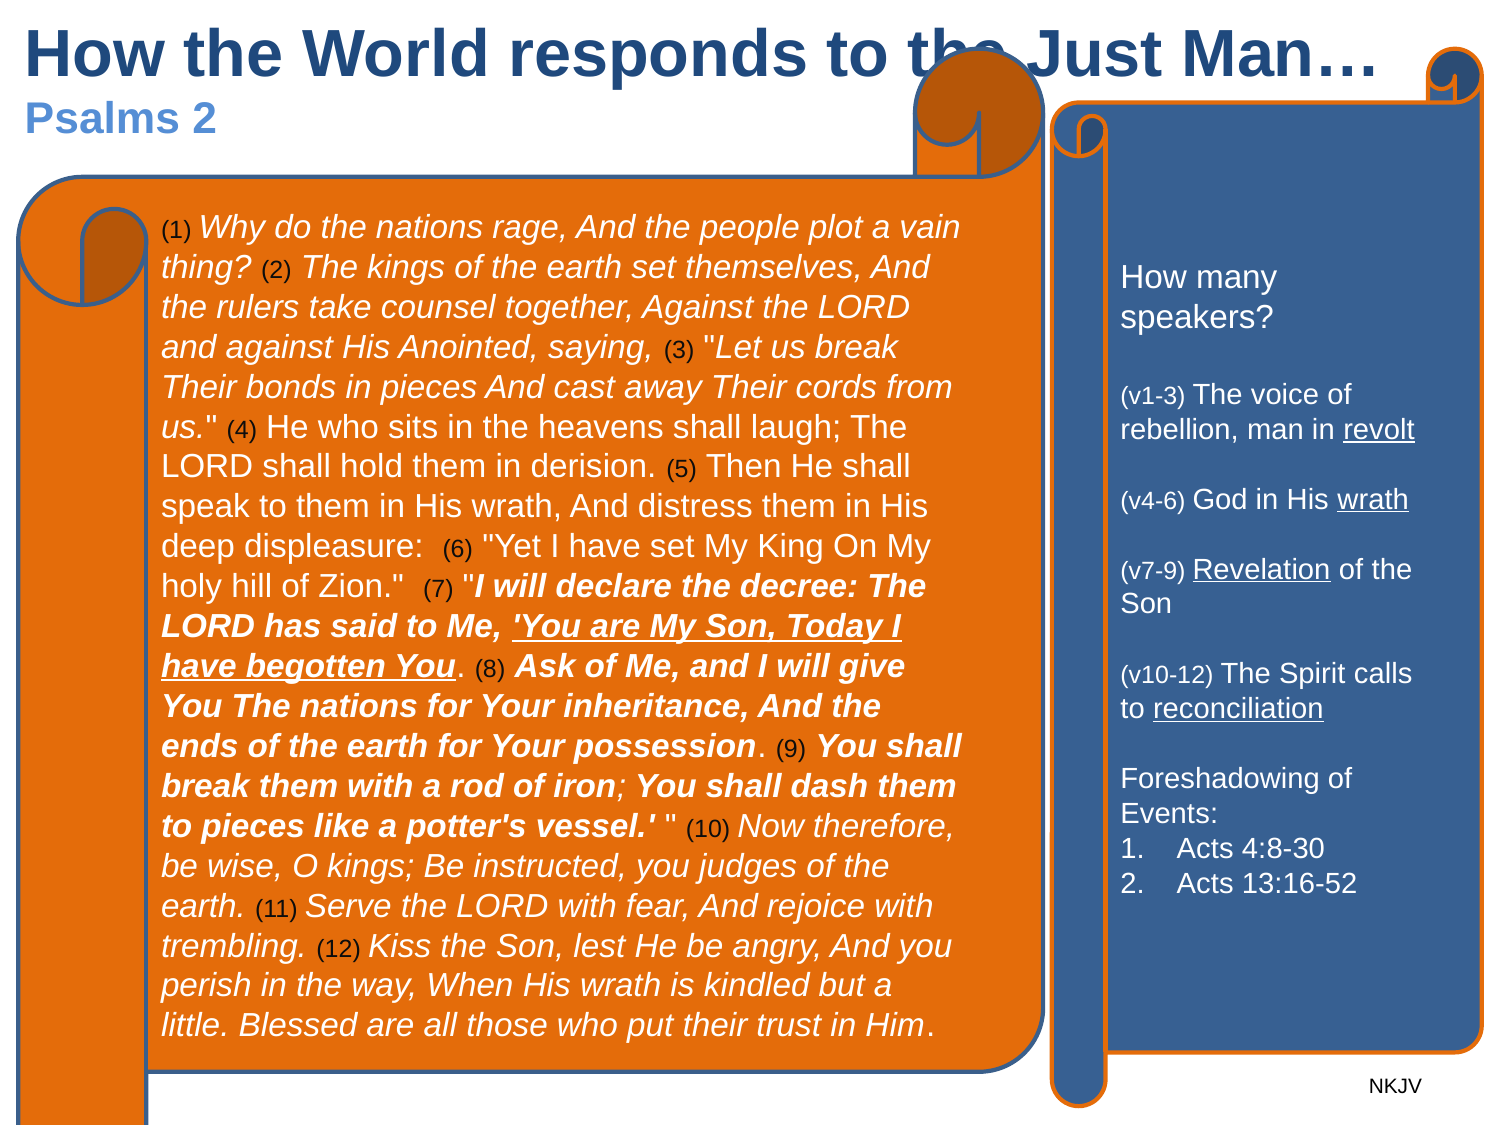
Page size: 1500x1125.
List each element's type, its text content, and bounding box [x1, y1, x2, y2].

title How the World responds to the Just Man… Psalms 2 [9, 1, 1482, 152]
text_box (1) Why do the nations rage, And the people plot a vain thing? (2) The kings of the earth set themselves, And the rulers take counsel together, Against the LORD and against His Anointed, saying, (3) "Let us break Their bonds in pieces And cast away Their cords from us." (4) He who sits in the heavens shall laugh; The LORD shall hold them in derision. (5) Then He shall speak to them in His wrath, And distress them in His deep displeasure: (6) "Yet I have set My King On My holy hill of Zion." (7) "I will declare the decree: The LORD has said to Me, 'You are My Son, Today I have begotten You. (8) Ask of Me, and I will give You The nations for Your inheritance, And the ends of the earth for Your possession. (9) You shall break them with a rod of iron; You shall dash them to pieces like a potter's vessel.' " (10) Now therefore, be wise, O kings; Be instructed, you judges of the earth. (11) Serve the LORD with fear, And rejoice with trembling. (12) Kiss the Son, lest He be angry, And you perish in the way, When His wrath is kindled but a little. Blessed are all those who put their trust in Him. [16, 46, 1046, 1125]
text_box NKJV [1354, 1065, 1437, 1106]
text_box How many speakers? (v1-3) The voice of rebellion, man in revolt (v4-6) God in His wrath (v7-9) Revelation of the Son (v10-12) The Spirit calls to reconciliation Foreshadowing of Events: Acts 4:8-30 Acts 13:16-52 [1049, 46, 1484, 1109]
